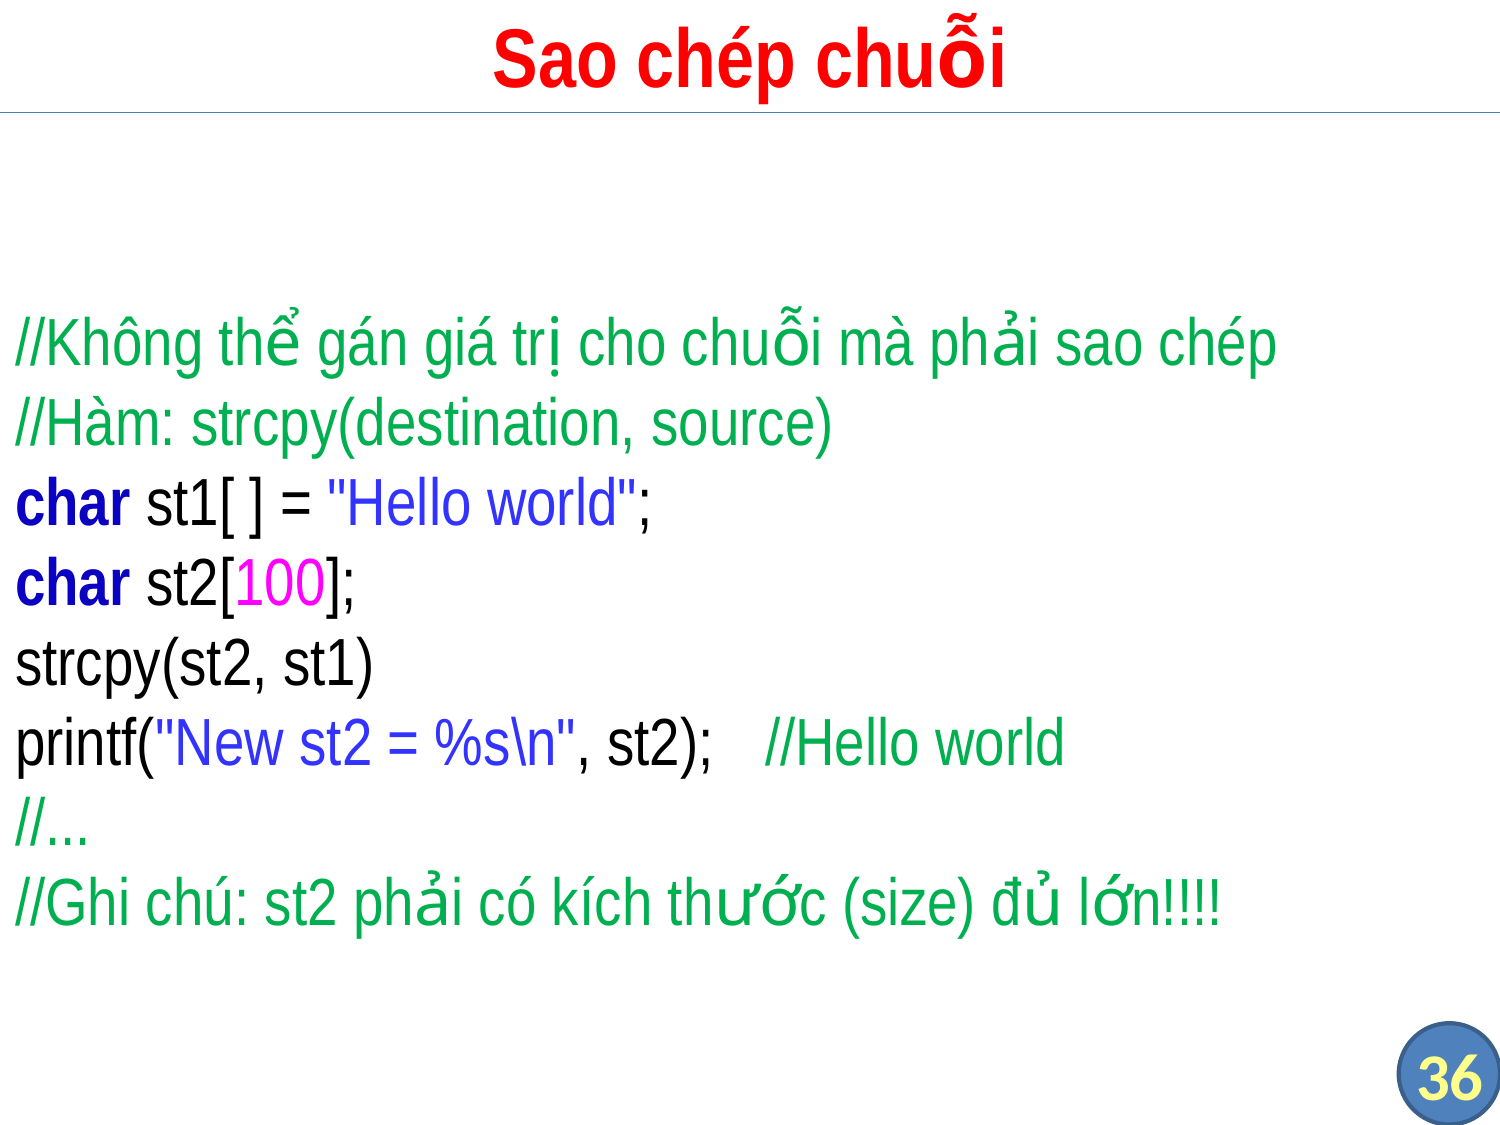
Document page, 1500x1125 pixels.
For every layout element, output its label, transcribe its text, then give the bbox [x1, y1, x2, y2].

slide_number 36 [1399, 1023, 1500, 1125]
list //Không thể gán giá trị cho chuỗi mà phải sao chép //Hàm: strcpy(destination, source) char st1[ ] = "Hello world"; char st2[100]; strcpy(st2, st1) printf("New st2 = %s\n", st2); //Hello world //... //Ghi chú: st2 phải có kích thước (size) đủ lớn!!!! [0, 113, 1500, 1125]
title Sao chép chuỗi [0, 0, 1500, 113]
